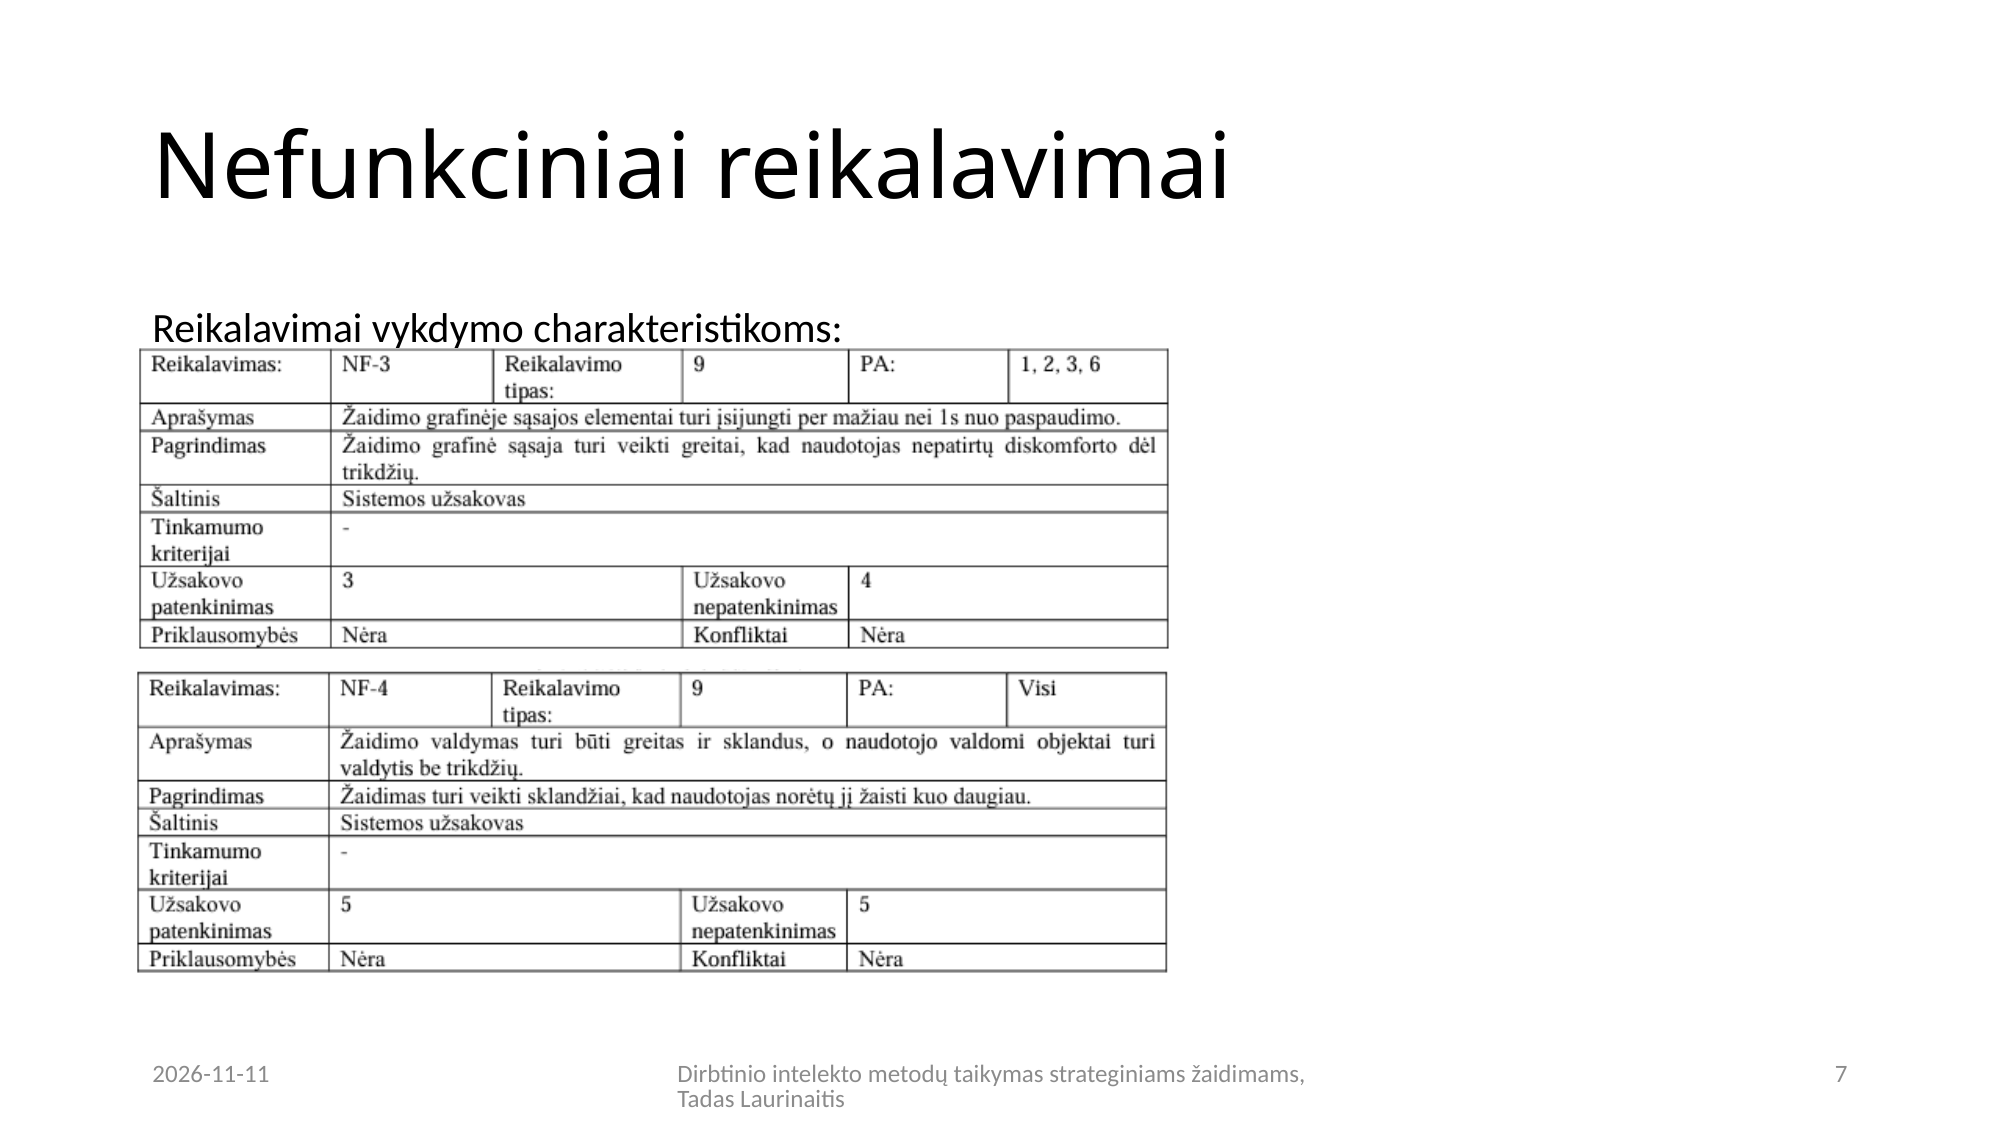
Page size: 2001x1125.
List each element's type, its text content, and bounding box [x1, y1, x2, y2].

slide_number 7 [1412, 1042, 1863, 1103]
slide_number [137, 1042, 588, 1103]
title Nefunkciniai reikalavimai [137, 59, 1863, 278]
footer Dirbtinio intelekto metodų taikymas strateginiams žaidimams, Tadas Laurinaitis [662, 1042, 1338, 1103]
list Reikalavimai vykdymo charakteristikoms: [137, 299, 874, 356]
picture [138, 348, 1172, 652]
picture [136, 669, 1172, 976]
